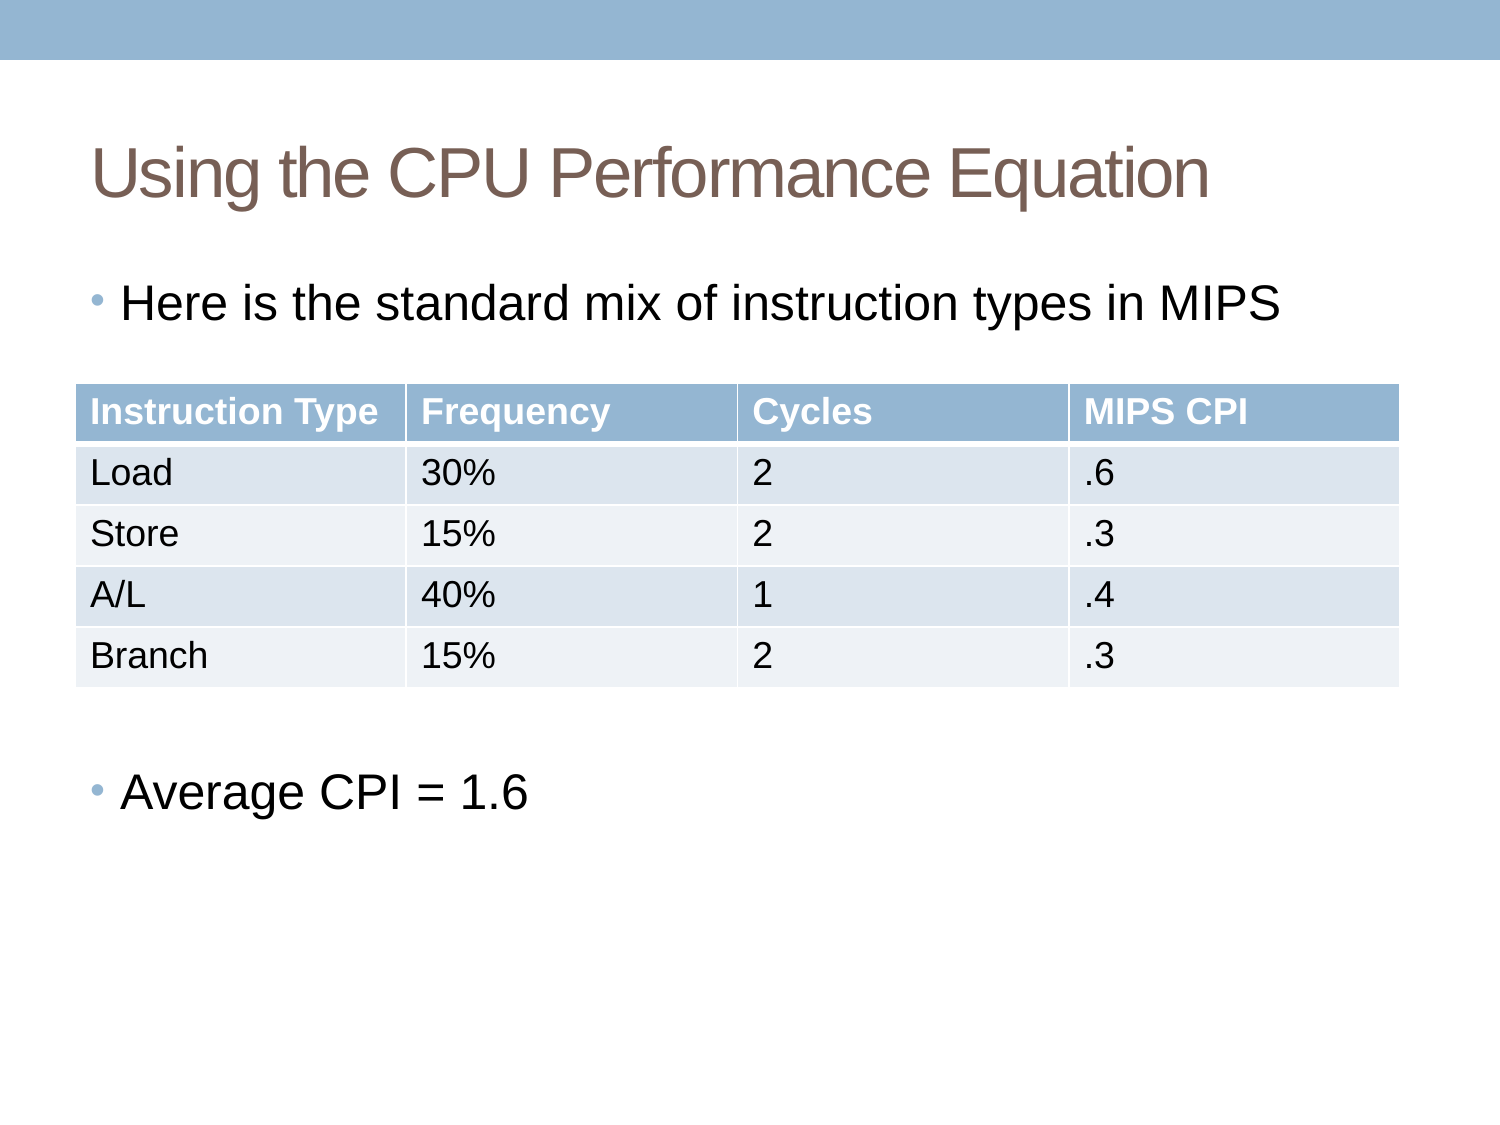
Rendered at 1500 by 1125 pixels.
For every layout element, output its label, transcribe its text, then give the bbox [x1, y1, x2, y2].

table_cell .3 [1070, 628, 1399, 687]
table_cell A/L [76, 567, 405, 626]
table_cell 15% [407, 506, 737, 565]
title Using the CPU Performance Equation [75, 87, 1425, 250]
table_cell 1 [738, 567, 1068, 626]
table_cell Store [76, 506, 405, 565]
table_cell .3 [1070, 506, 1399, 565]
table_cell Branch [76, 628, 405, 687]
table_cell 15% [407, 628, 737, 687]
table_cell 2 [738, 628, 1068, 687]
table_header Cycles [738, 384, 1068, 441]
table_header Frequency [407, 384, 737, 441]
table_header Instruction Type [76, 384, 405, 441]
table_cell 40% [407, 567, 737, 626]
table_cell 2 [738, 506, 1068, 565]
table_cell .4 [1070, 567, 1399, 626]
table_header MIPS CPI [1070, 384, 1399, 441]
table_cell Load [76, 447, 405, 504]
table_cell 2 [738, 447, 1068, 504]
list Here is the standard mix of instruction types in MIPS Average CPI = 1.6 [75, 262, 1425, 1063]
table_cell .6 [1070, 447, 1399, 504]
table_cell 30% [407, 447, 737, 504]
